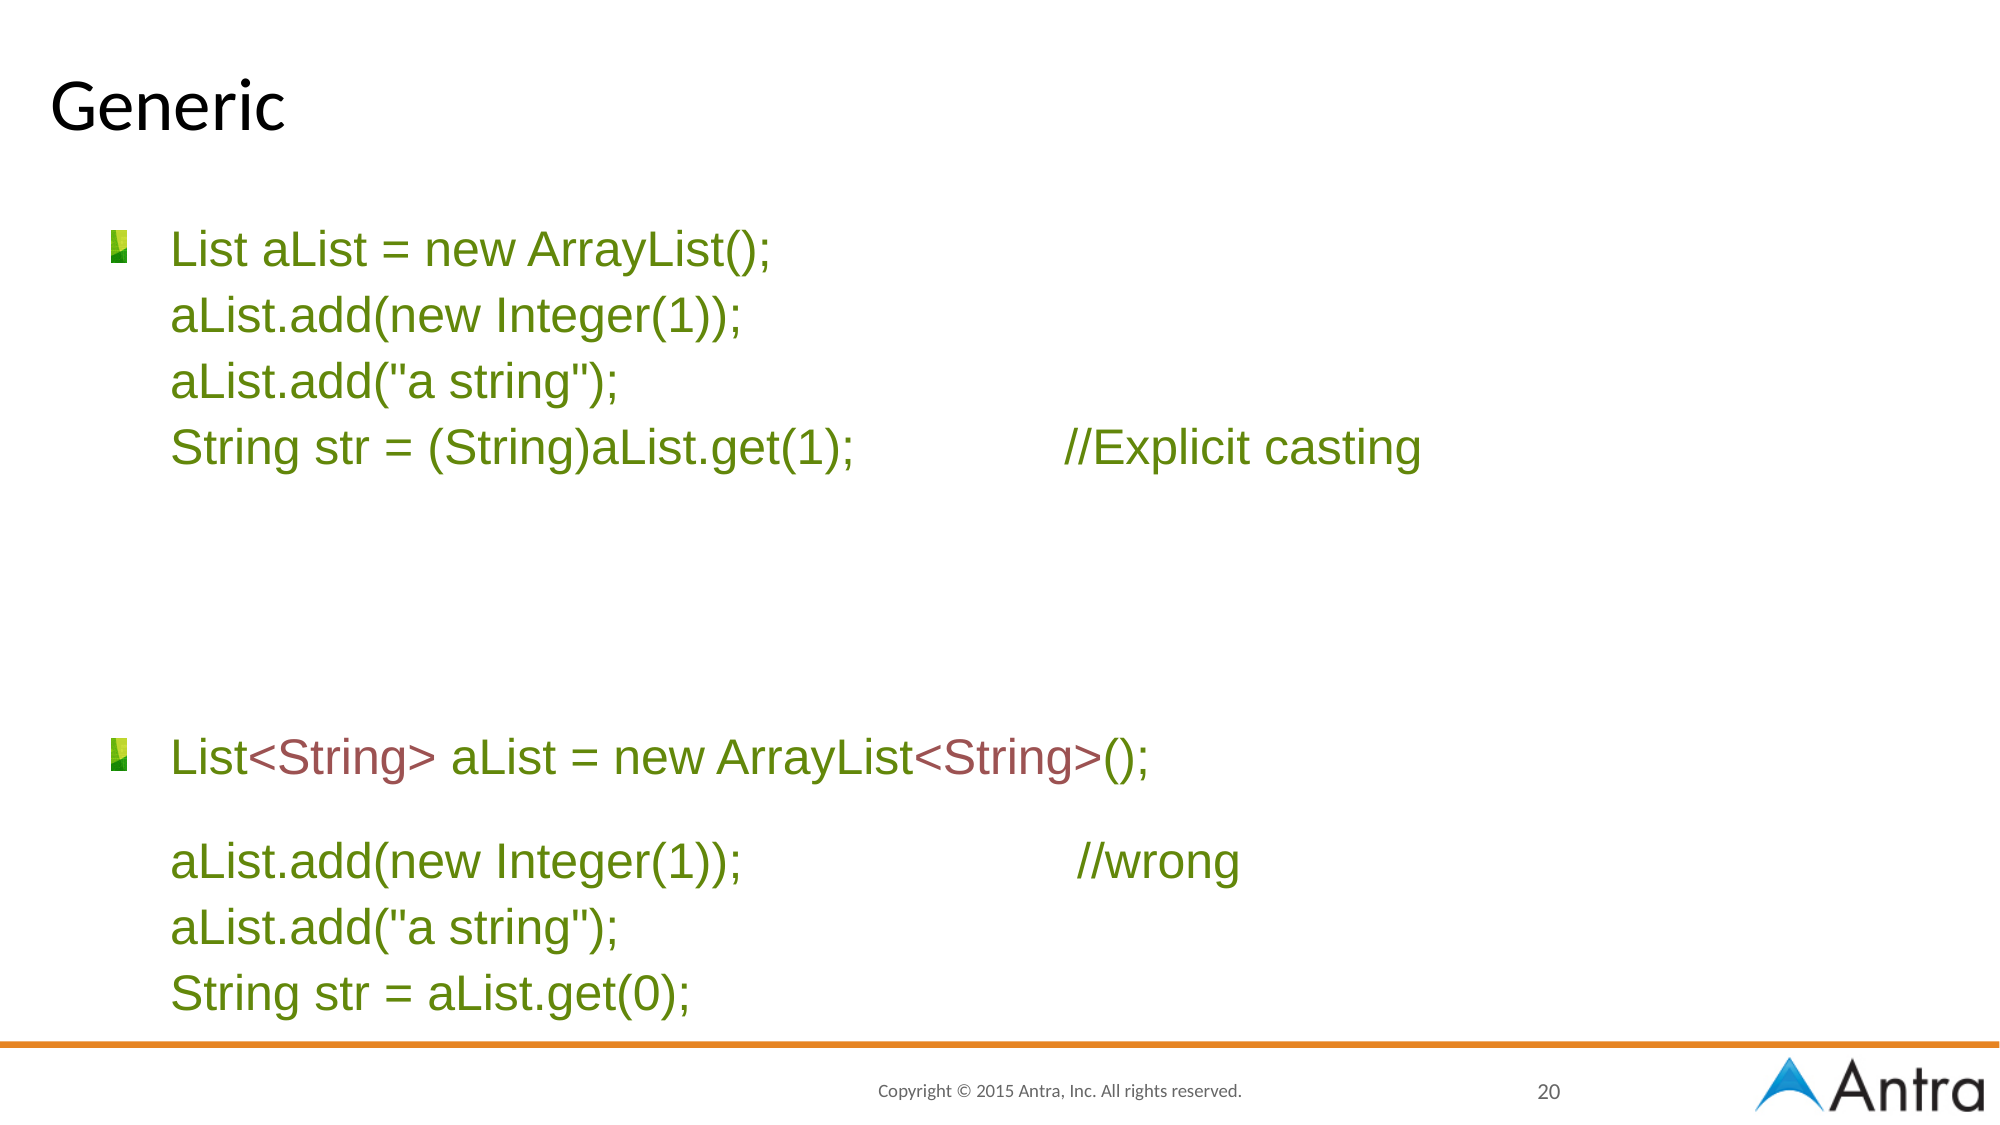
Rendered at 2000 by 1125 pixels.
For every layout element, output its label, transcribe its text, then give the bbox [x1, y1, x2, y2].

picture [111, 230, 127, 263]
picture [1744, 1048, 1994, 1122]
text_box List aList = new ArrayList(); aList.add(new Integer(1)); aList.add("a string"); String str = (String)aList.get(1); //Explicit casting List<String> aList = new ArrayList<String>(); aList.add(new Integer(1)); //wrong aList.add("a string"); String str = aList.get(0); [96, 203, 1852, 936]
title Generic [50, 37, 1913, 146]
slide_number 20 [1498, 1075, 1561, 1106]
picture [111, 738, 127, 771]
